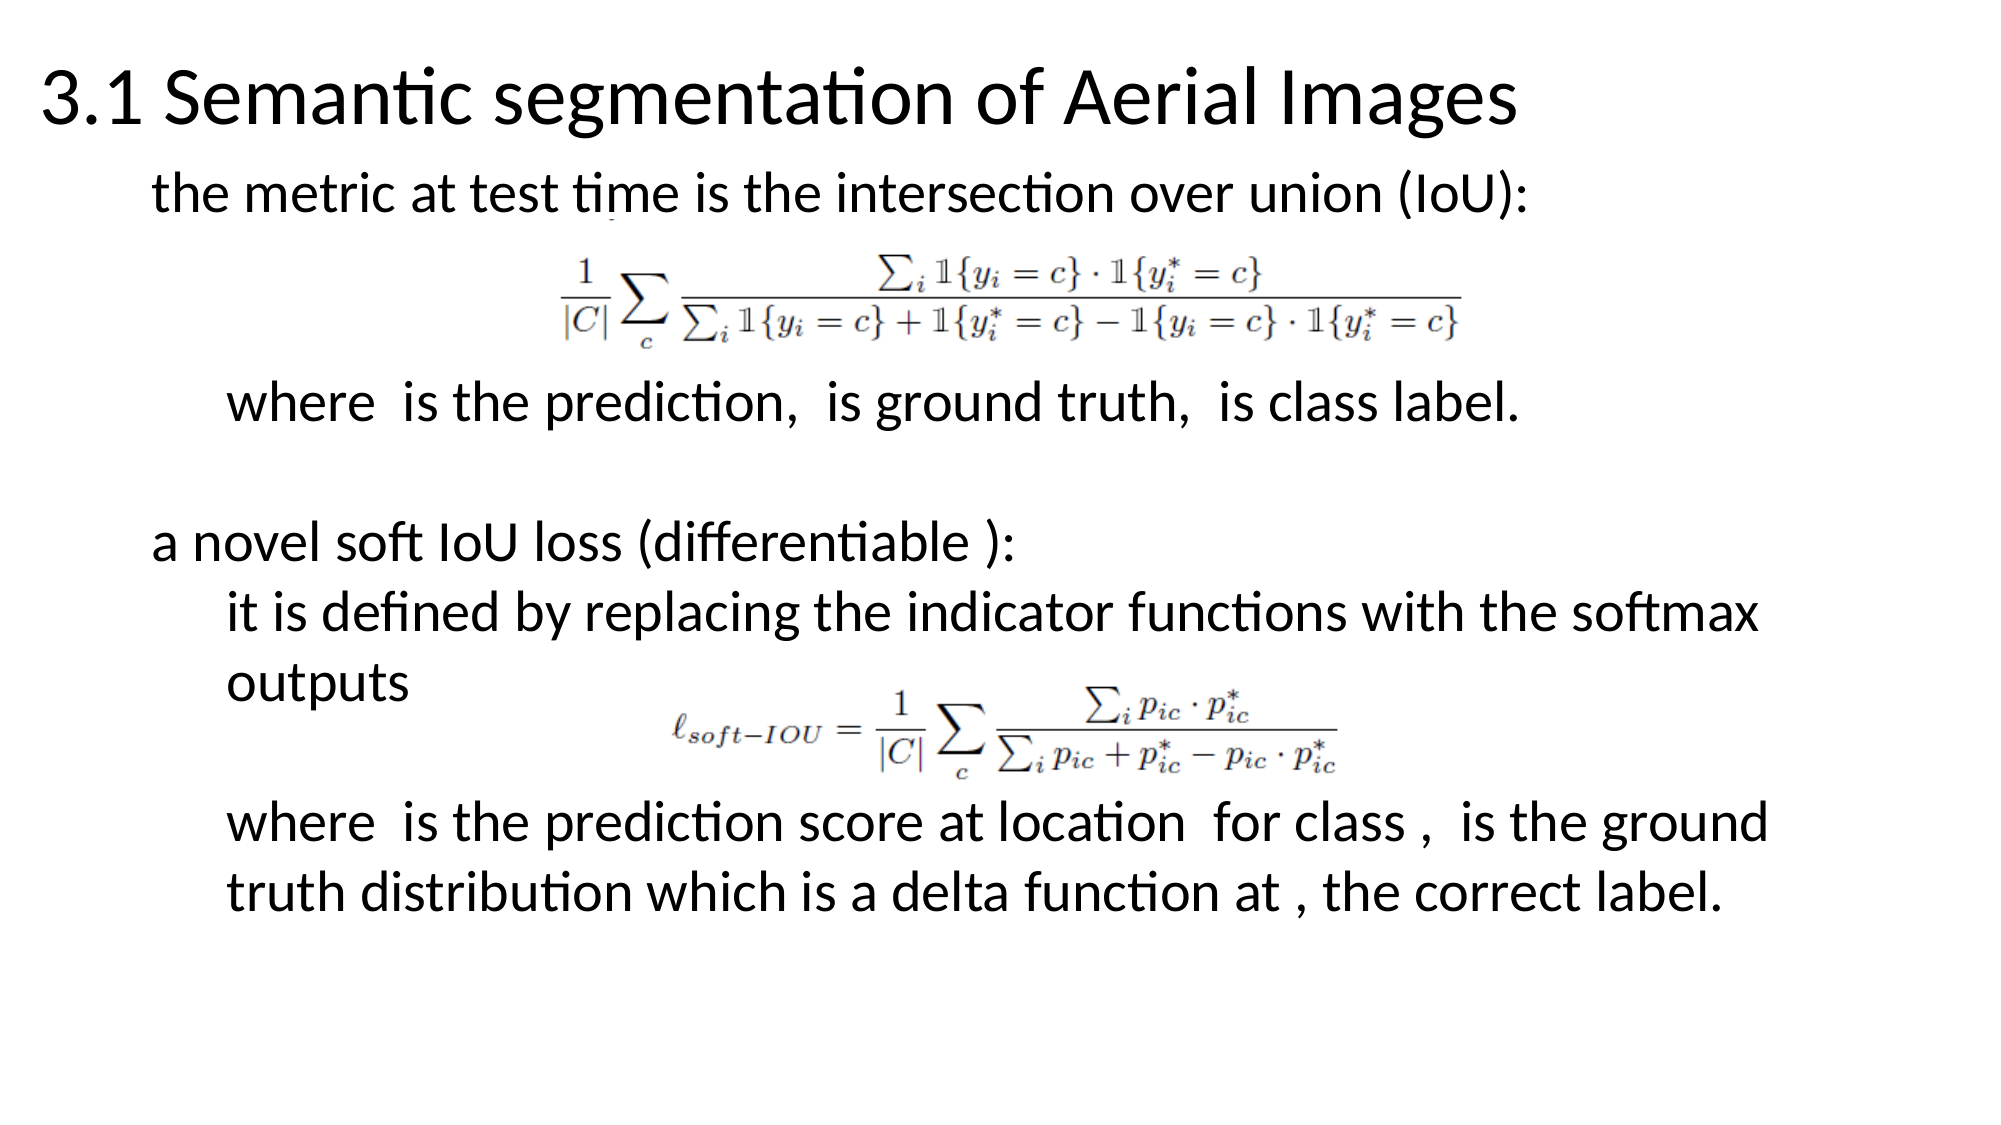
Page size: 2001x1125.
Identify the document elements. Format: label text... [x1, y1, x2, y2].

picture [544, 219, 1471, 374]
picture [657, 662, 1358, 792]
text_box 3.1 Semantic segmentation of Aerial Images [24, 33, 1624, 149]
